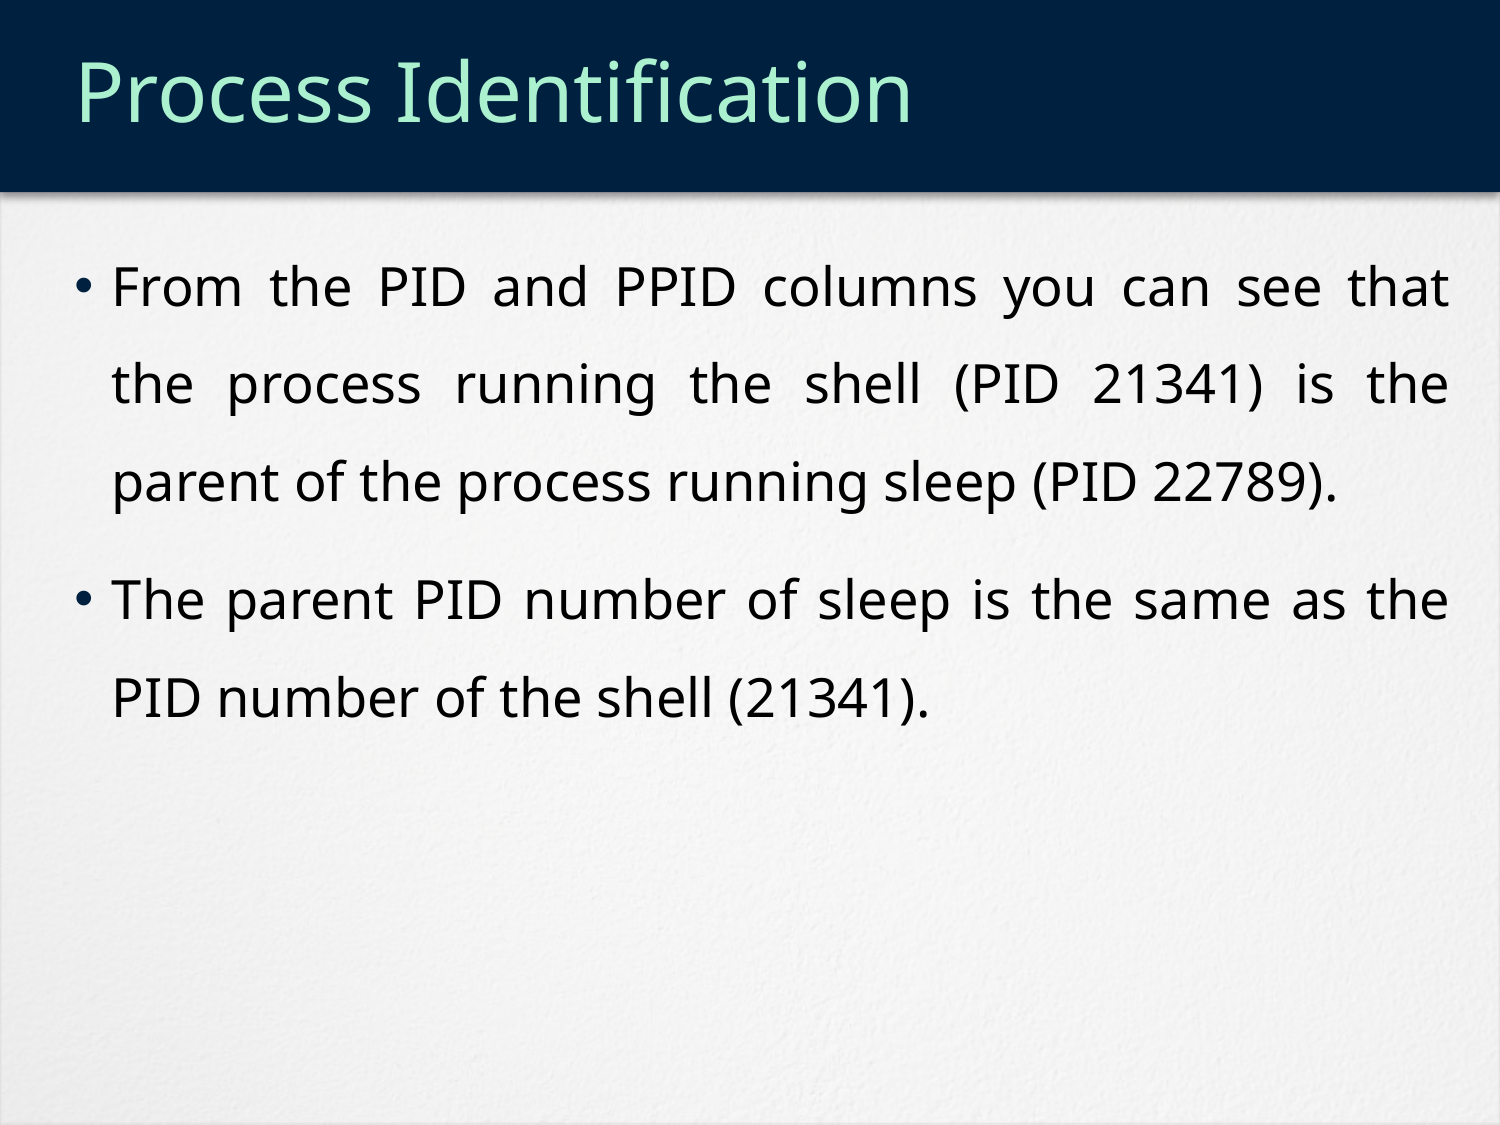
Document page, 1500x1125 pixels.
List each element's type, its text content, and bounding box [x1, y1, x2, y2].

title Process Identification [59, 0, 1500, 193]
list From the PID and PPID columns you can see that the process running the shell (PID 21341) is the parent of the process running sleep (PID 22789). The parent PID number of sleep is the same as the PID number of the shell (21341). [59, 212, 1468, 1099]
